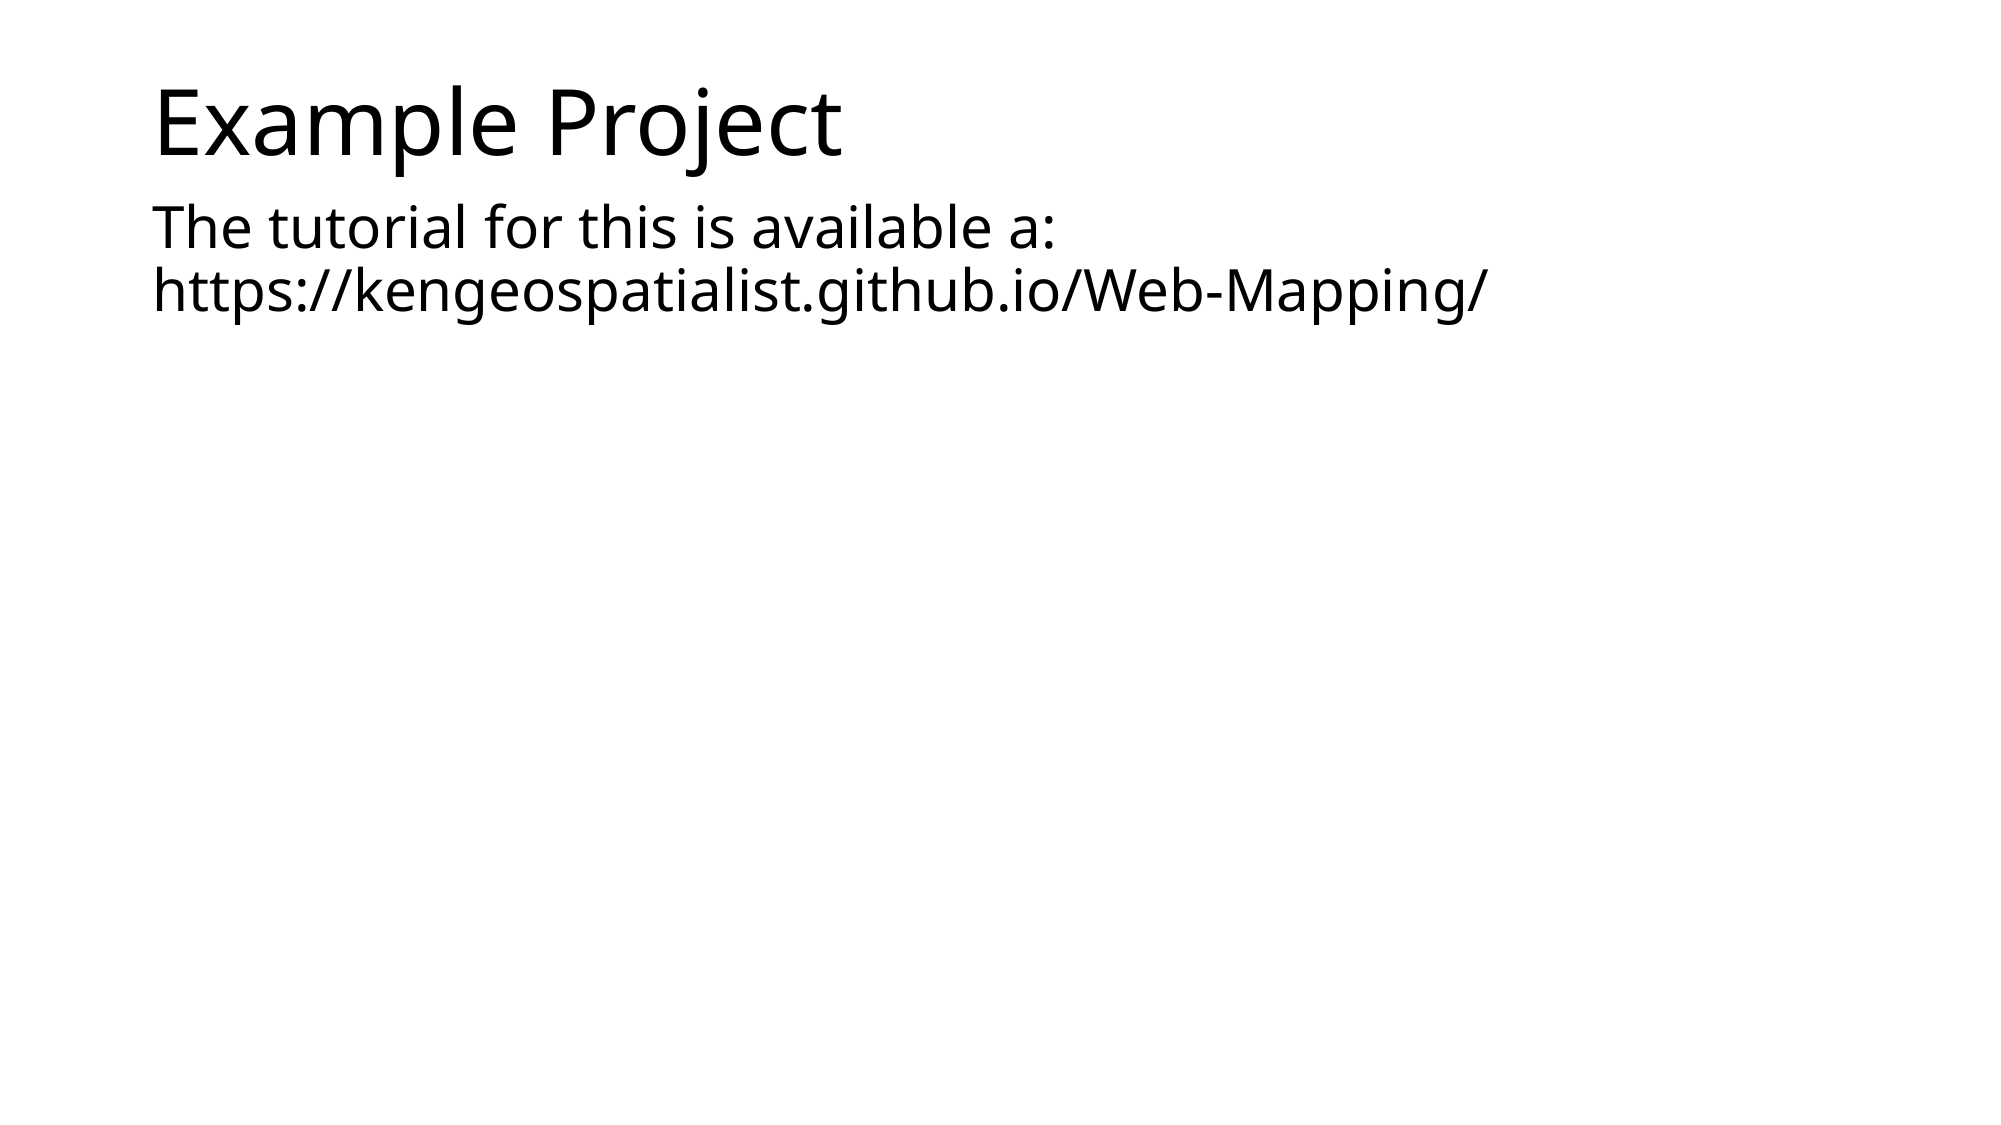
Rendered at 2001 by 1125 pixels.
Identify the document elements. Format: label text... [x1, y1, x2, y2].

list The tutorial for this is available a: https://kengeospatialist.github.io/Web-Mapping/ [137, 190, 1863, 1014]
title Example Project [137, 59, 1863, 190]
